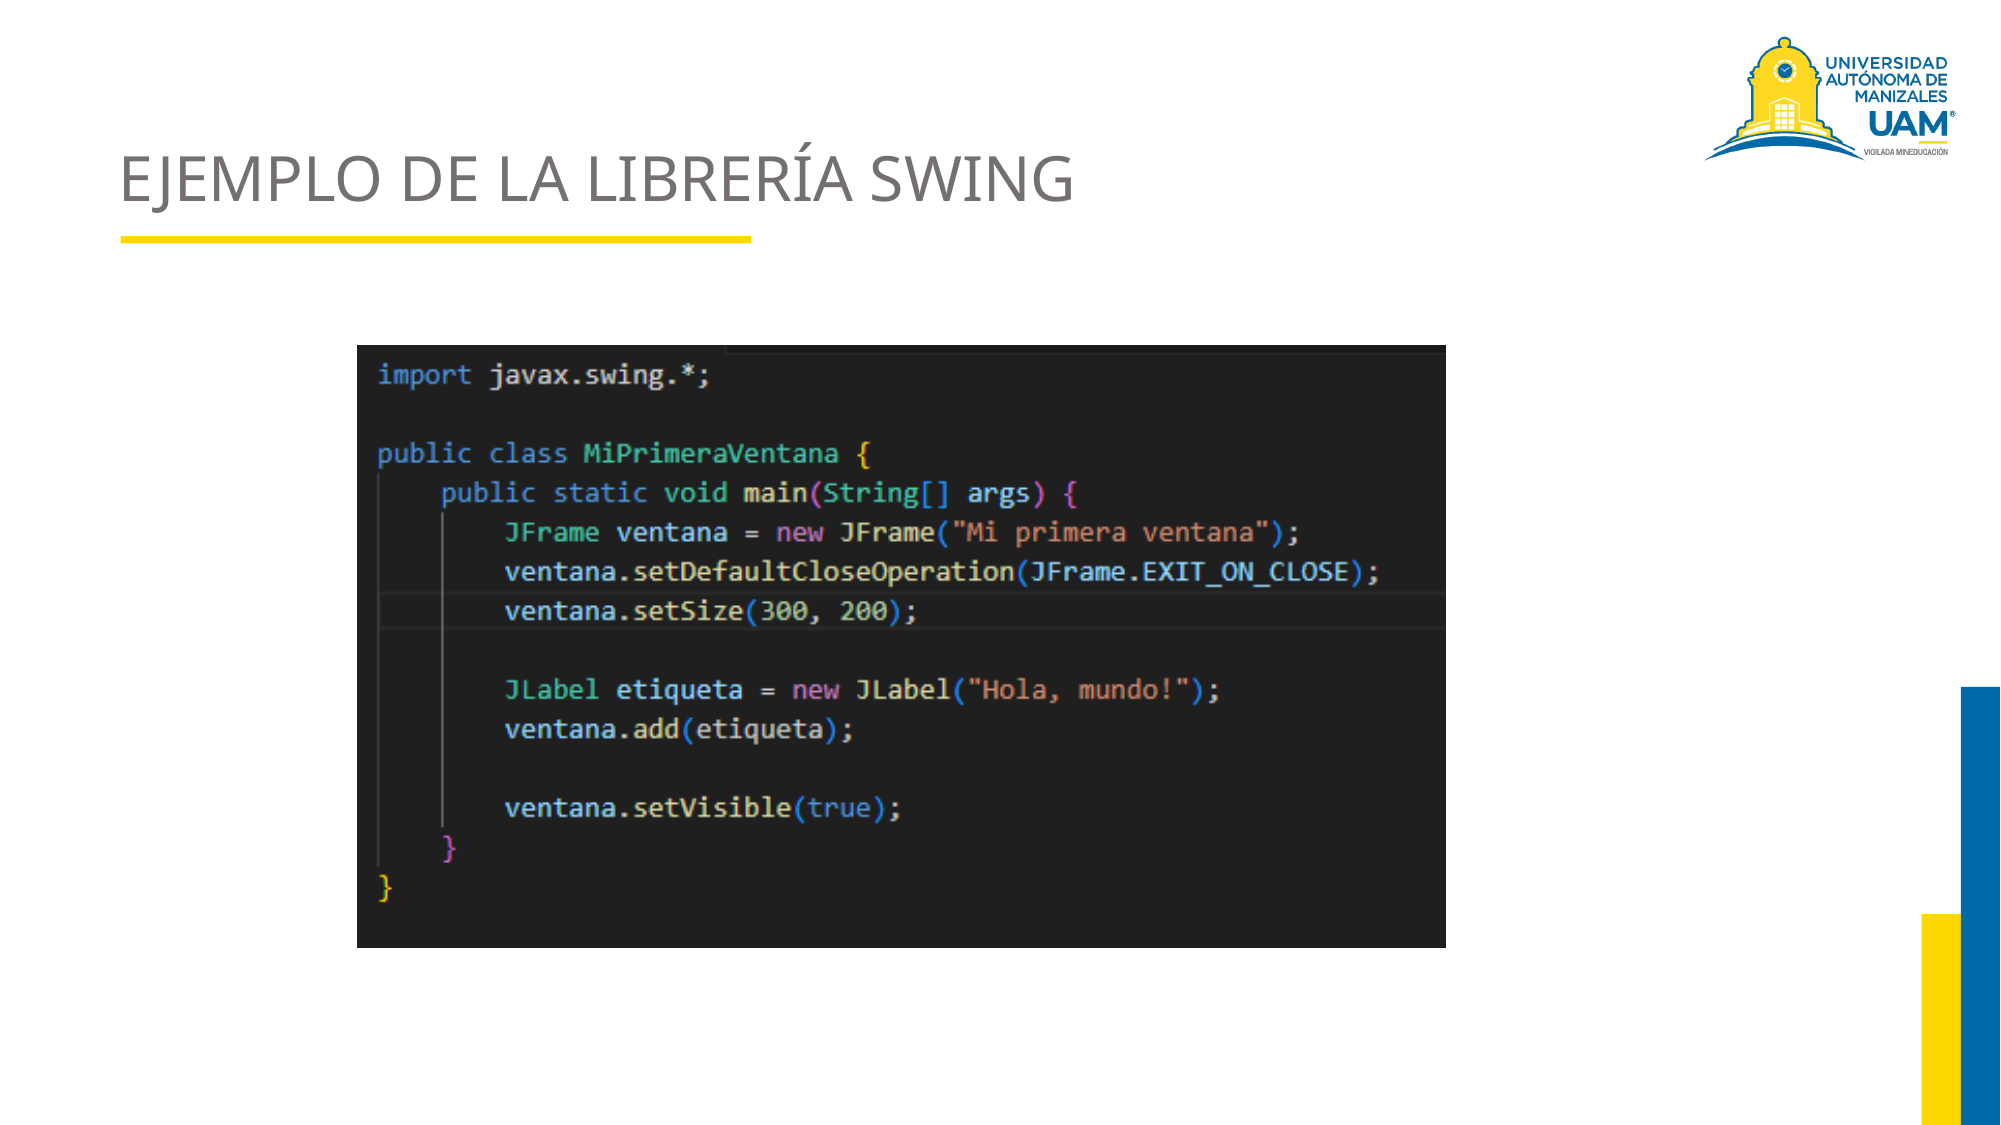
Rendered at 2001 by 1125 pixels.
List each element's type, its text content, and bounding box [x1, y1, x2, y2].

text_box [120, 236, 752, 244]
picture [1683, 13, 1976, 184]
title EJEMPLO DE LA LIBRERÍA SWING [103, 96, 1829, 267]
picture [357, 345, 1447, 949]
